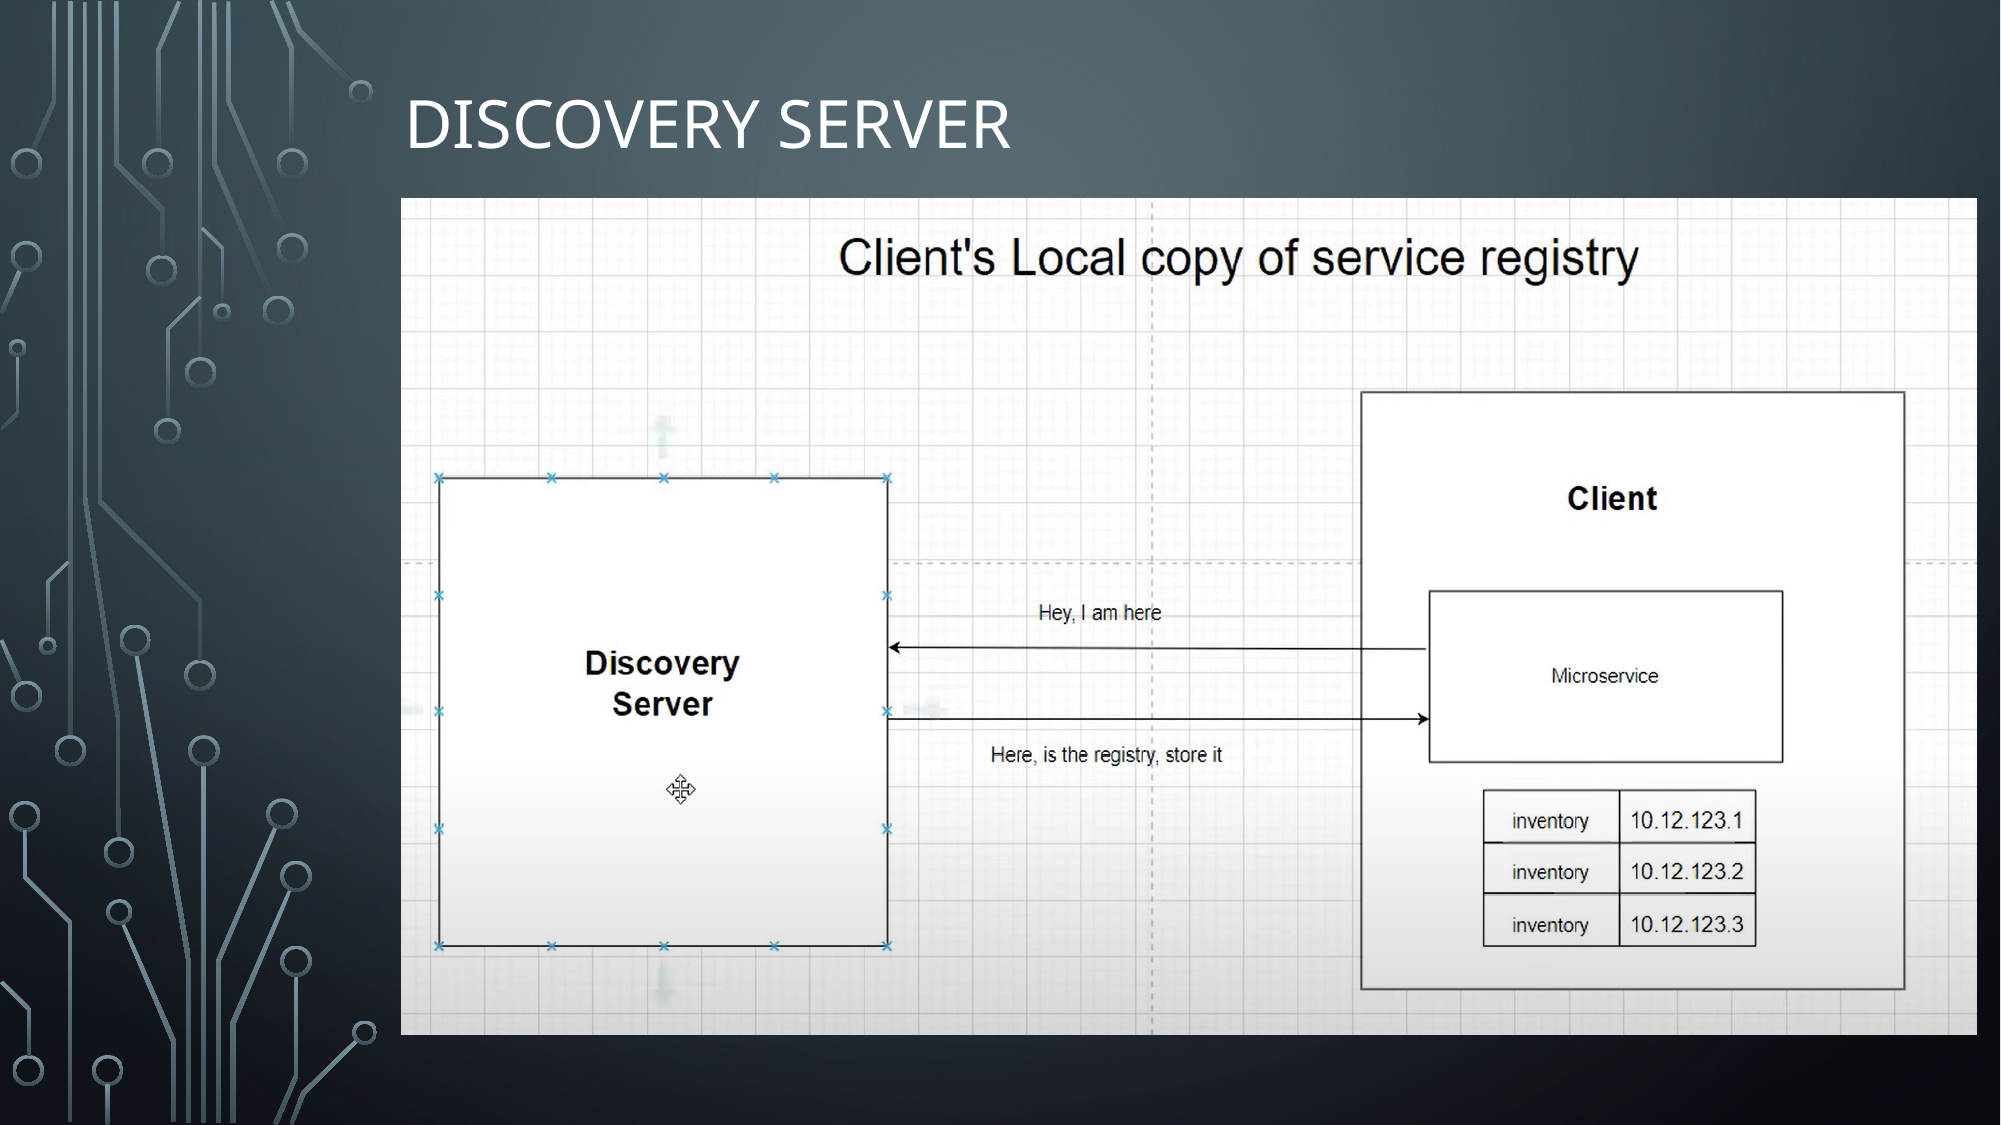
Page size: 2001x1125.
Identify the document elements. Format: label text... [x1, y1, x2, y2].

picture [401, 198, 1978, 1036]
subtitle Discovery server [389, 58, 1832, 182]
